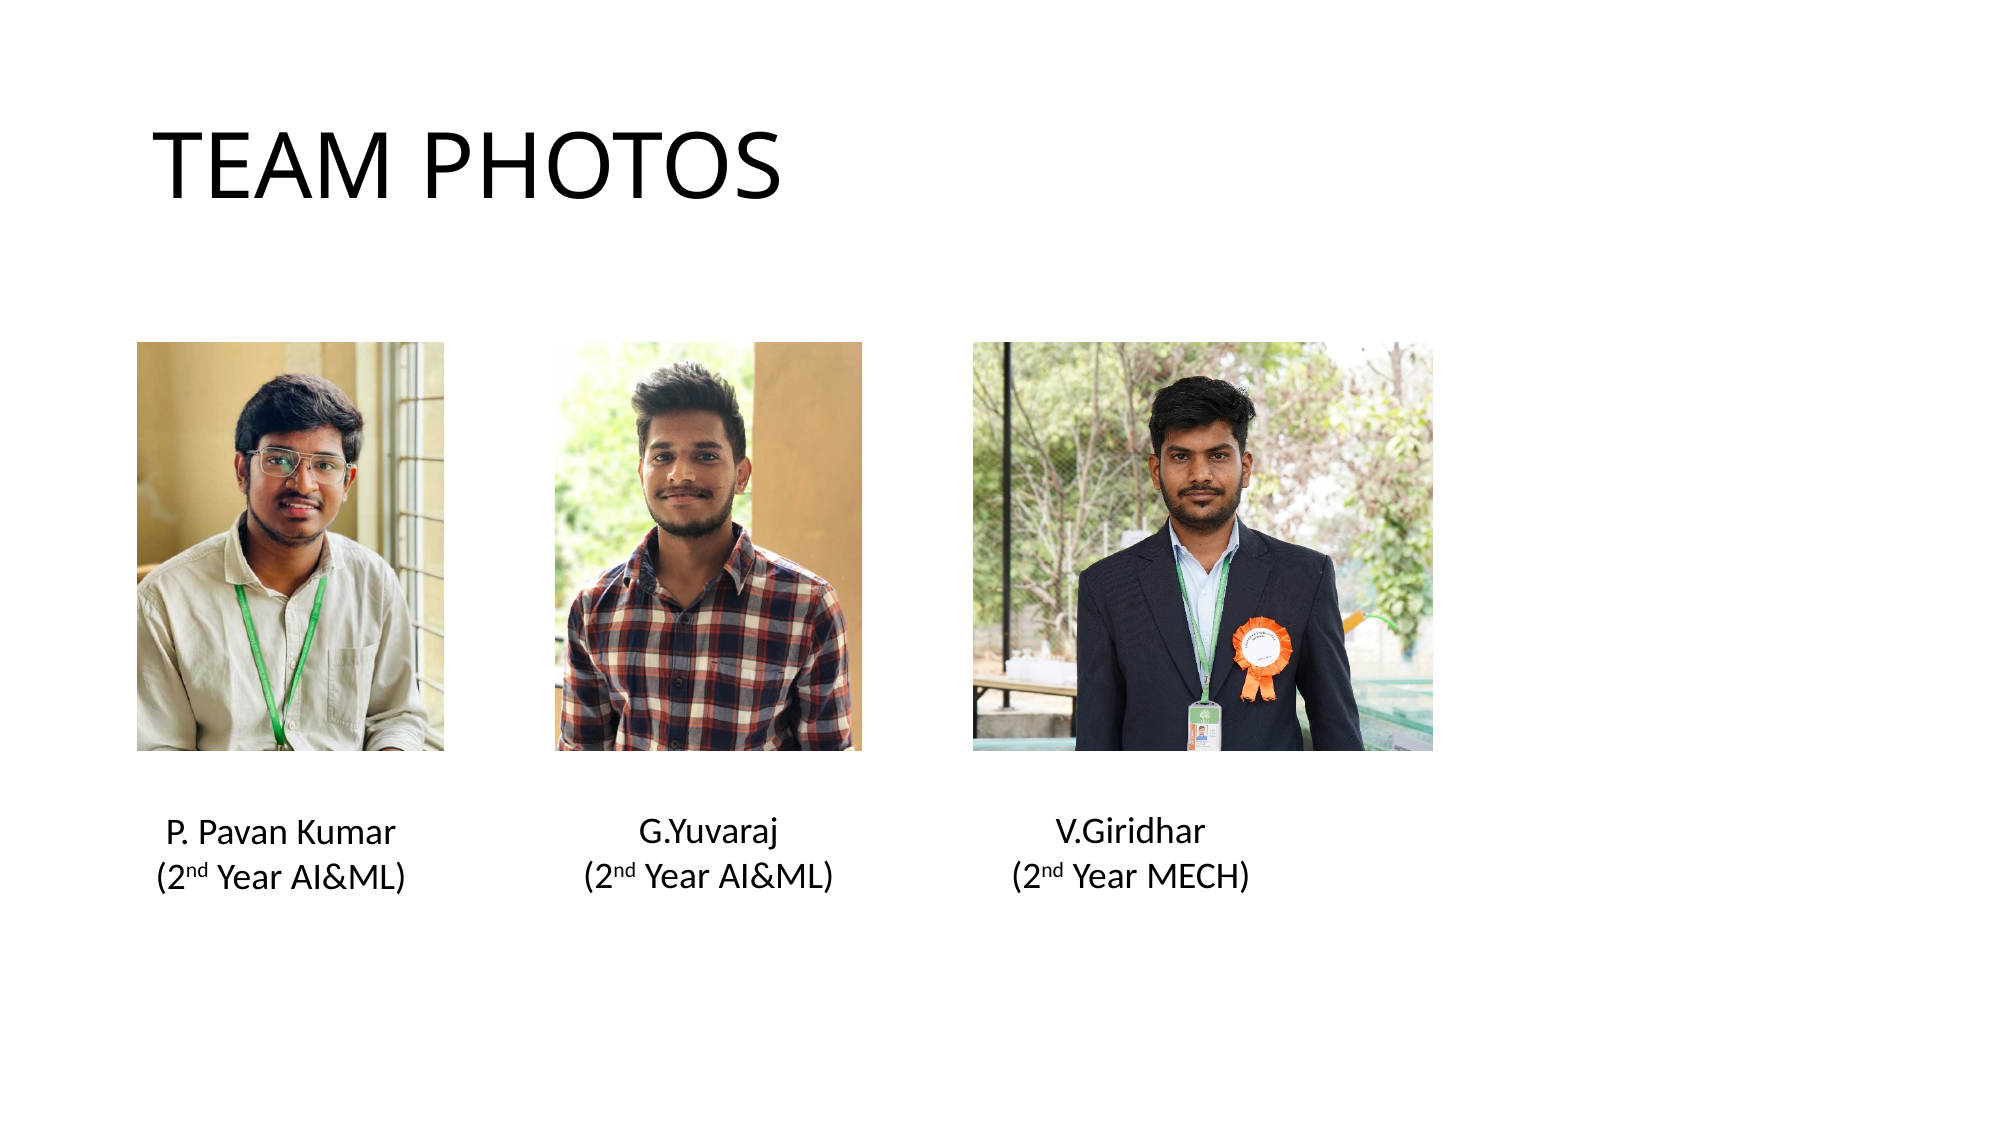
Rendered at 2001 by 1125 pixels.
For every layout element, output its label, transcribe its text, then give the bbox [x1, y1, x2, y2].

text_box G.Yuvaraj (2nd Year AI&ML) [568, 798, 850, 904]
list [137, 342, 444, 751]
picture [555, 342, 862, 751]
title TEAM PHOTOS [137, 59, 1863, 278]
text_box P. Pavan Kumar (2nd Year AI&ML) [140, 799, 422, 905]
picture [973, 342, 1433, 751]
text_box V.Giridhar (2nd Year MECH) [996, 799, 1266, 904]
